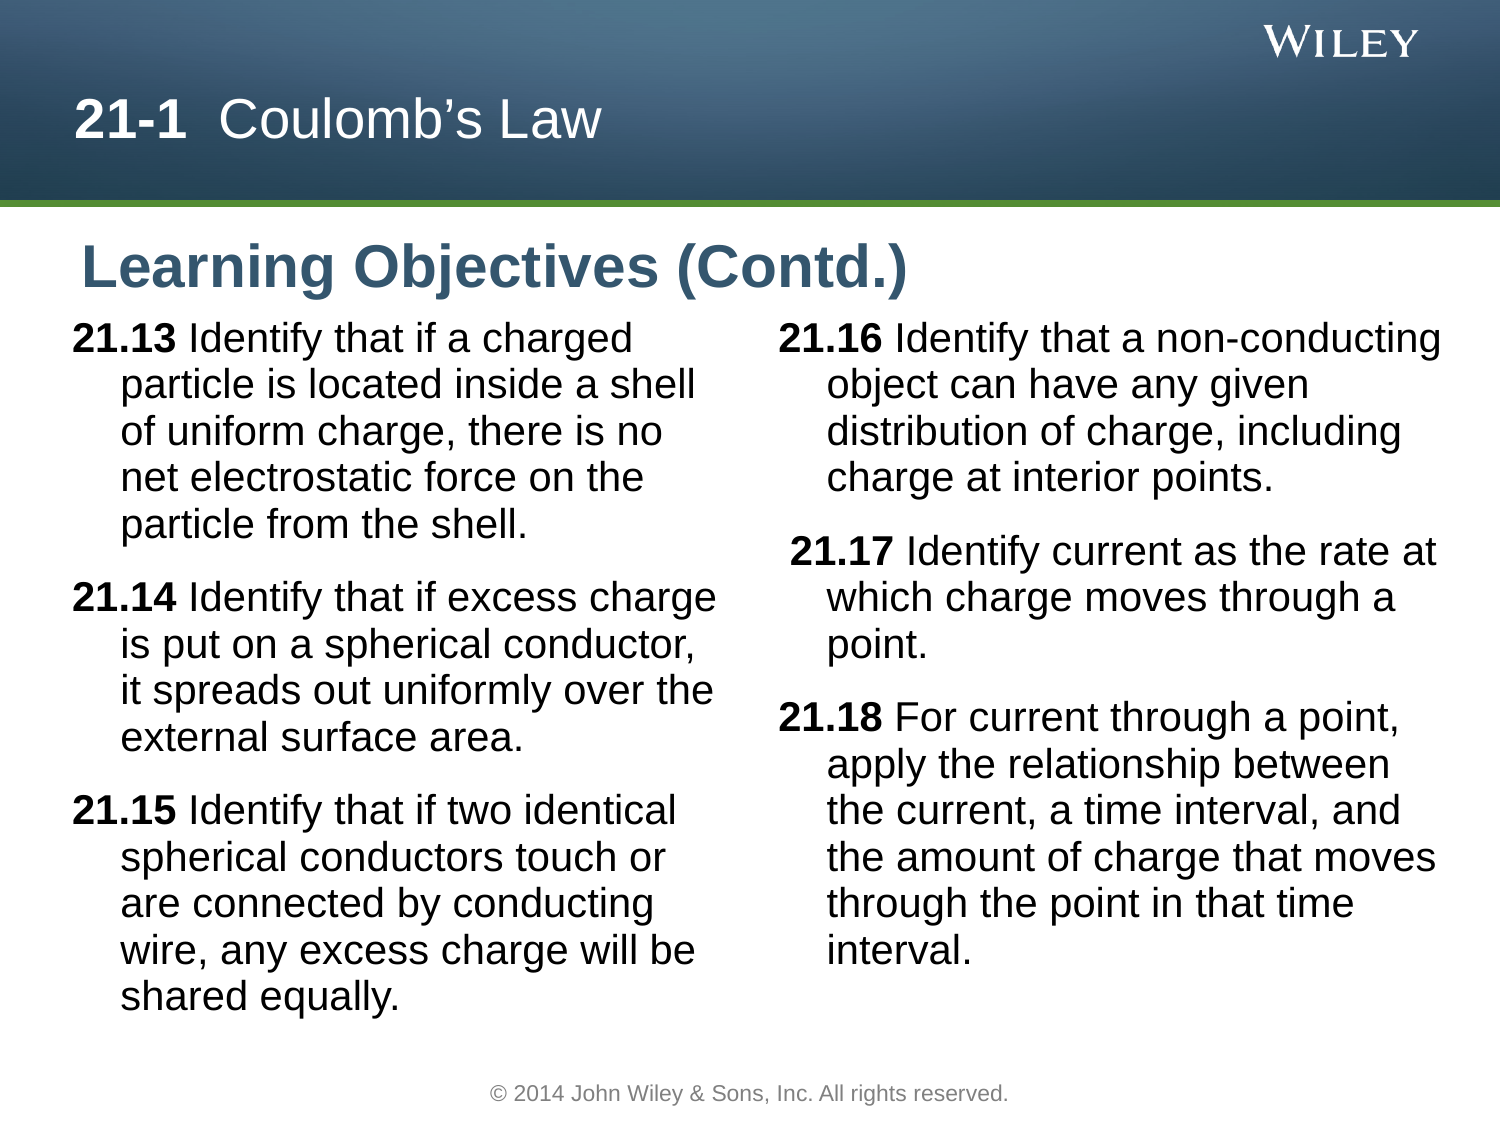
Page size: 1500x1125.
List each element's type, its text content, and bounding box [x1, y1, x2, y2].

footer © 2014 John Wiley & Sons, Inc. All rights reserved. [294, 1058, 1206, 1125]
list 21.16 Identify that a non-conducting object can have any given distribution of charge, including charge at interior points. 21.17 Identify current as the rate at which charge moves through a point. 21.18 For current through a point, apply the relationship between the current, a time interval, and the amount of charge that moves through the point in that time interval. [762, 311, 1453, 1072]
picture [0, 0, 1500, 207]
list 21.13 Identify that if a charged particle is located inside a shell of uniform charge, there is no net electrostatic force on the particle from the shell. 21.14 Identify that if excess charge is put on a spherical conductor, it spreads out uniformly over the external surface area. 21.15 Identify that if two identical spherical conductors touch or are connected by conducting wire, any excess charge will be shared equally. [56, 311, 727, 1070]
text_box Learning Objectives (Contd.) [67, 217, 1429, 297]
text_box 21-1 Coulomb’s Law [74, 44, 1425, 191]
